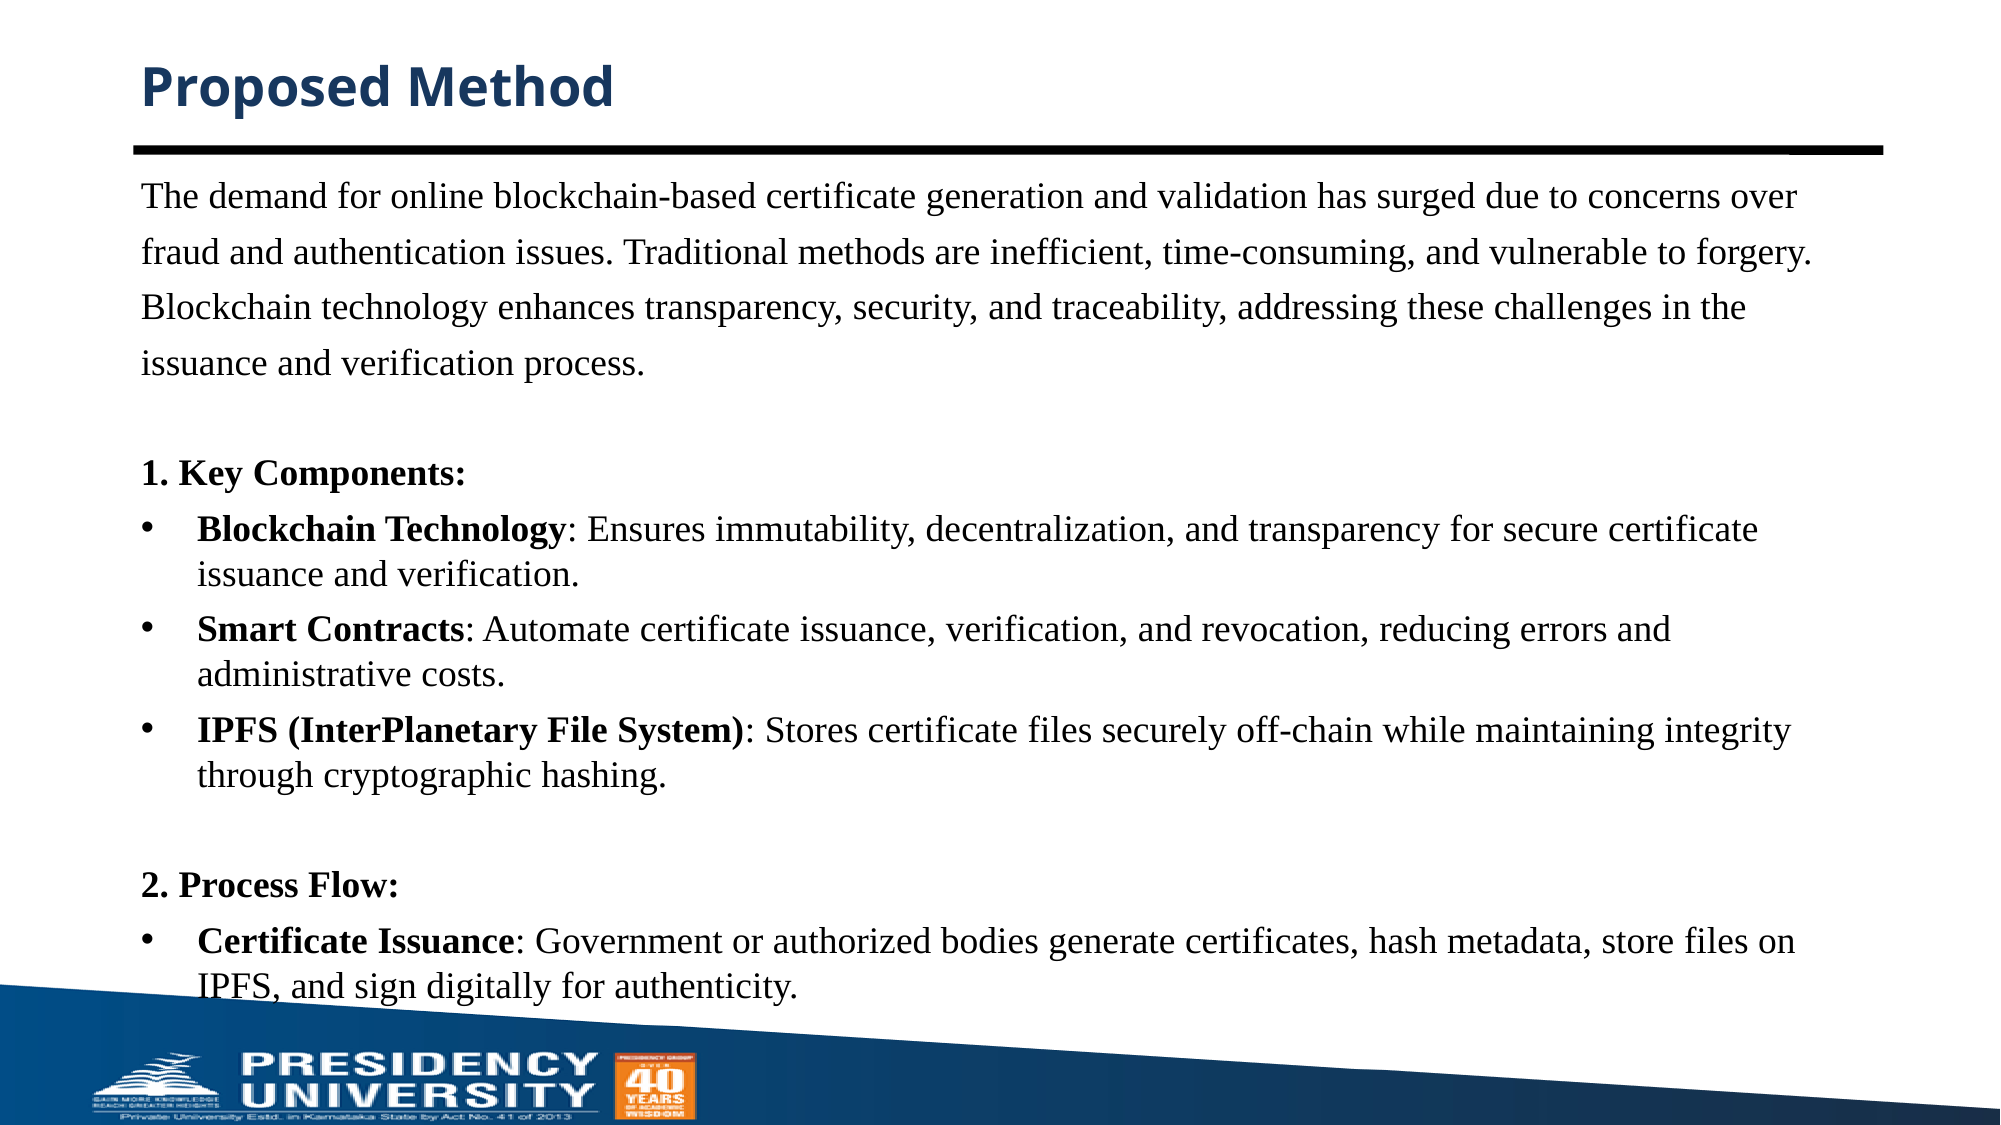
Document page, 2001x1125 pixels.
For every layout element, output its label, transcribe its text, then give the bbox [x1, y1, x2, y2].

list The demand for online blockchain-based certificate generation and validation has surged due to concerns over fraud and authentication issues. Traditional methods are inefficient, time-consuming, and vulnerable to forgery. Blockchain technology enhances transparency, security, and traceability, addressing these challenges in the issuance and verification process. 1. Key Components: Blockchain Technology: Ensures immutability, decentralization, and transparency for secure certificate issuance and verification. Smart Contracts: Automate certificate issuance, verification, and revocation, reducing errors and administrative costs. IPFS (InterPlanetary File System): Stores certificate files securely off-chain while maintaining integrity through cryptographic hashing. 2. Process Flow: Certificate Issuance: Government or authorized bodies generate certificates, hash metadata, store files on IPFS, and sign digitally for authenticity. [132, 163, 1880, 1001]
picture [0, 982, 2000, 1125]
title Proposed Method [132, 44, 1884, 126]
